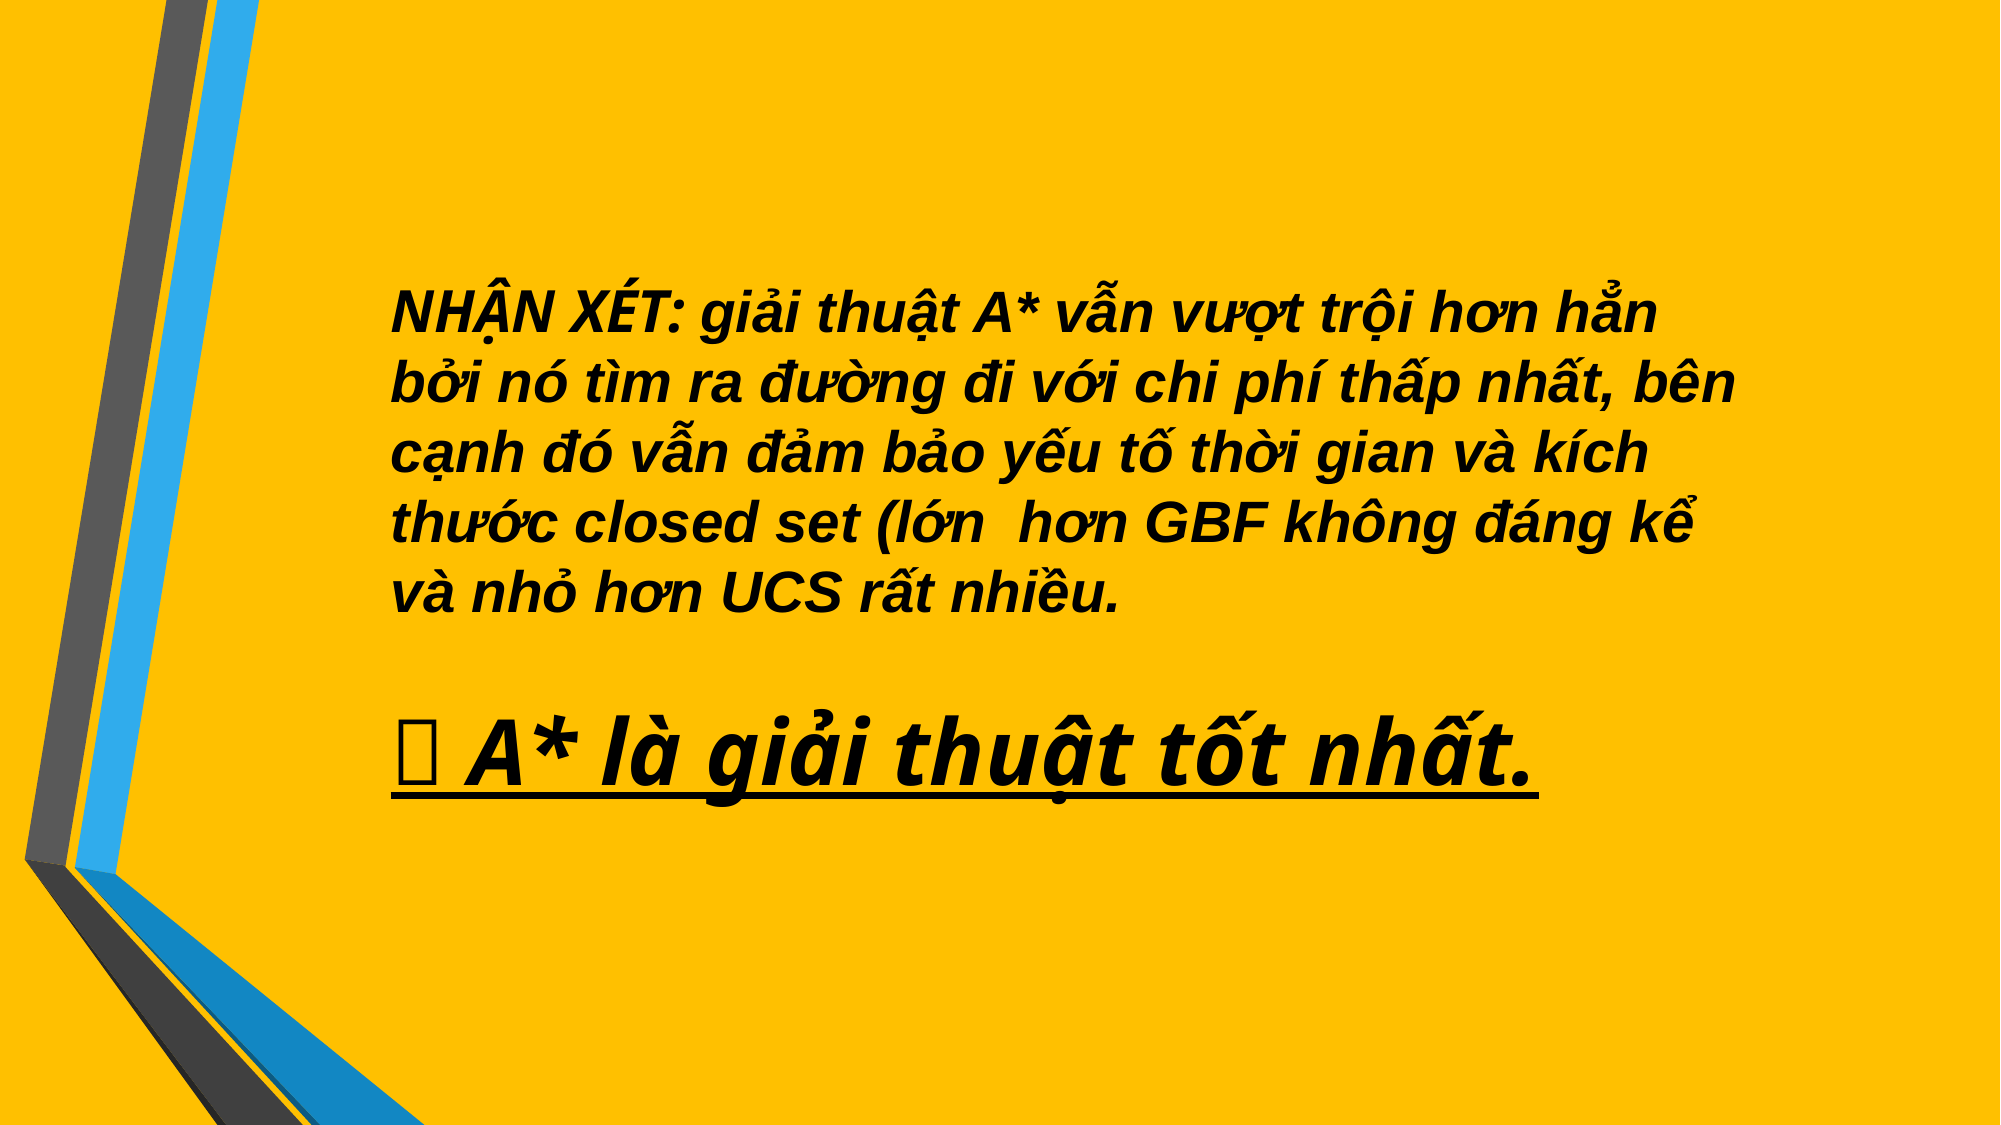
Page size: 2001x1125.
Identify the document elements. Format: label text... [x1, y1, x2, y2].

text_box NHẬN XÉT: giải thuật A* vẫn vượt trội hơn hẳn bởi nó tìm ra đường đi với chi phí thấp nhất, bên cạnh đó vẫn đảm bảo yếu tố thời gian và kích thước closed set (lớn hơn GBF không đáng kể và nhỏ hơn UCS rất nhiều.  A* là giải thuật tốt nhất. [374, 271, 1780, 807]
